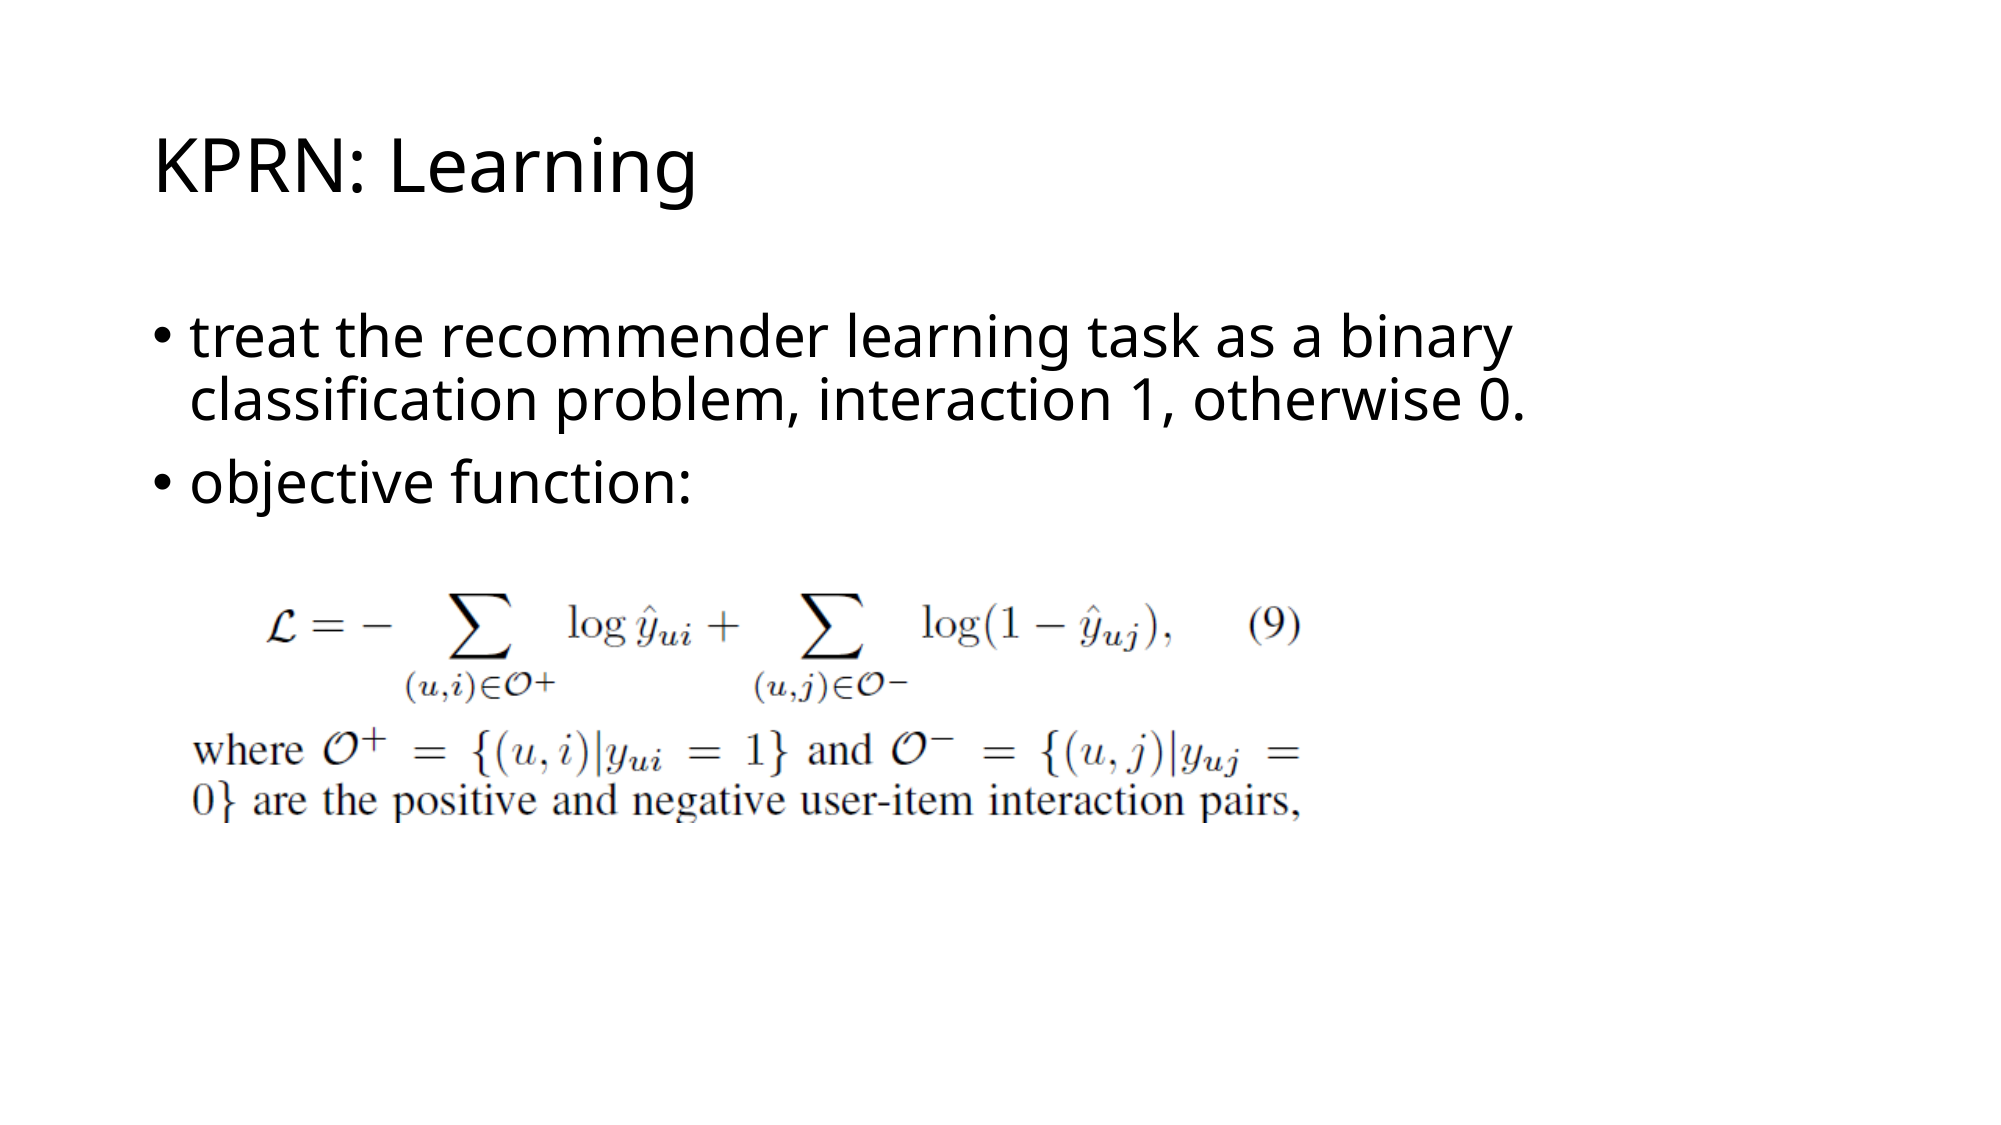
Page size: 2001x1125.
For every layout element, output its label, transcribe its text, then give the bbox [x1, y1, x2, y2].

picture [167, 572, 1387, 823]
title KPRN: Learning [137, 59, 1863, 278]
list treat the recommender learning task as a binary classification problem, interaction 1, otherwise 0. objective function: [137, 299, 1863, 1014]
